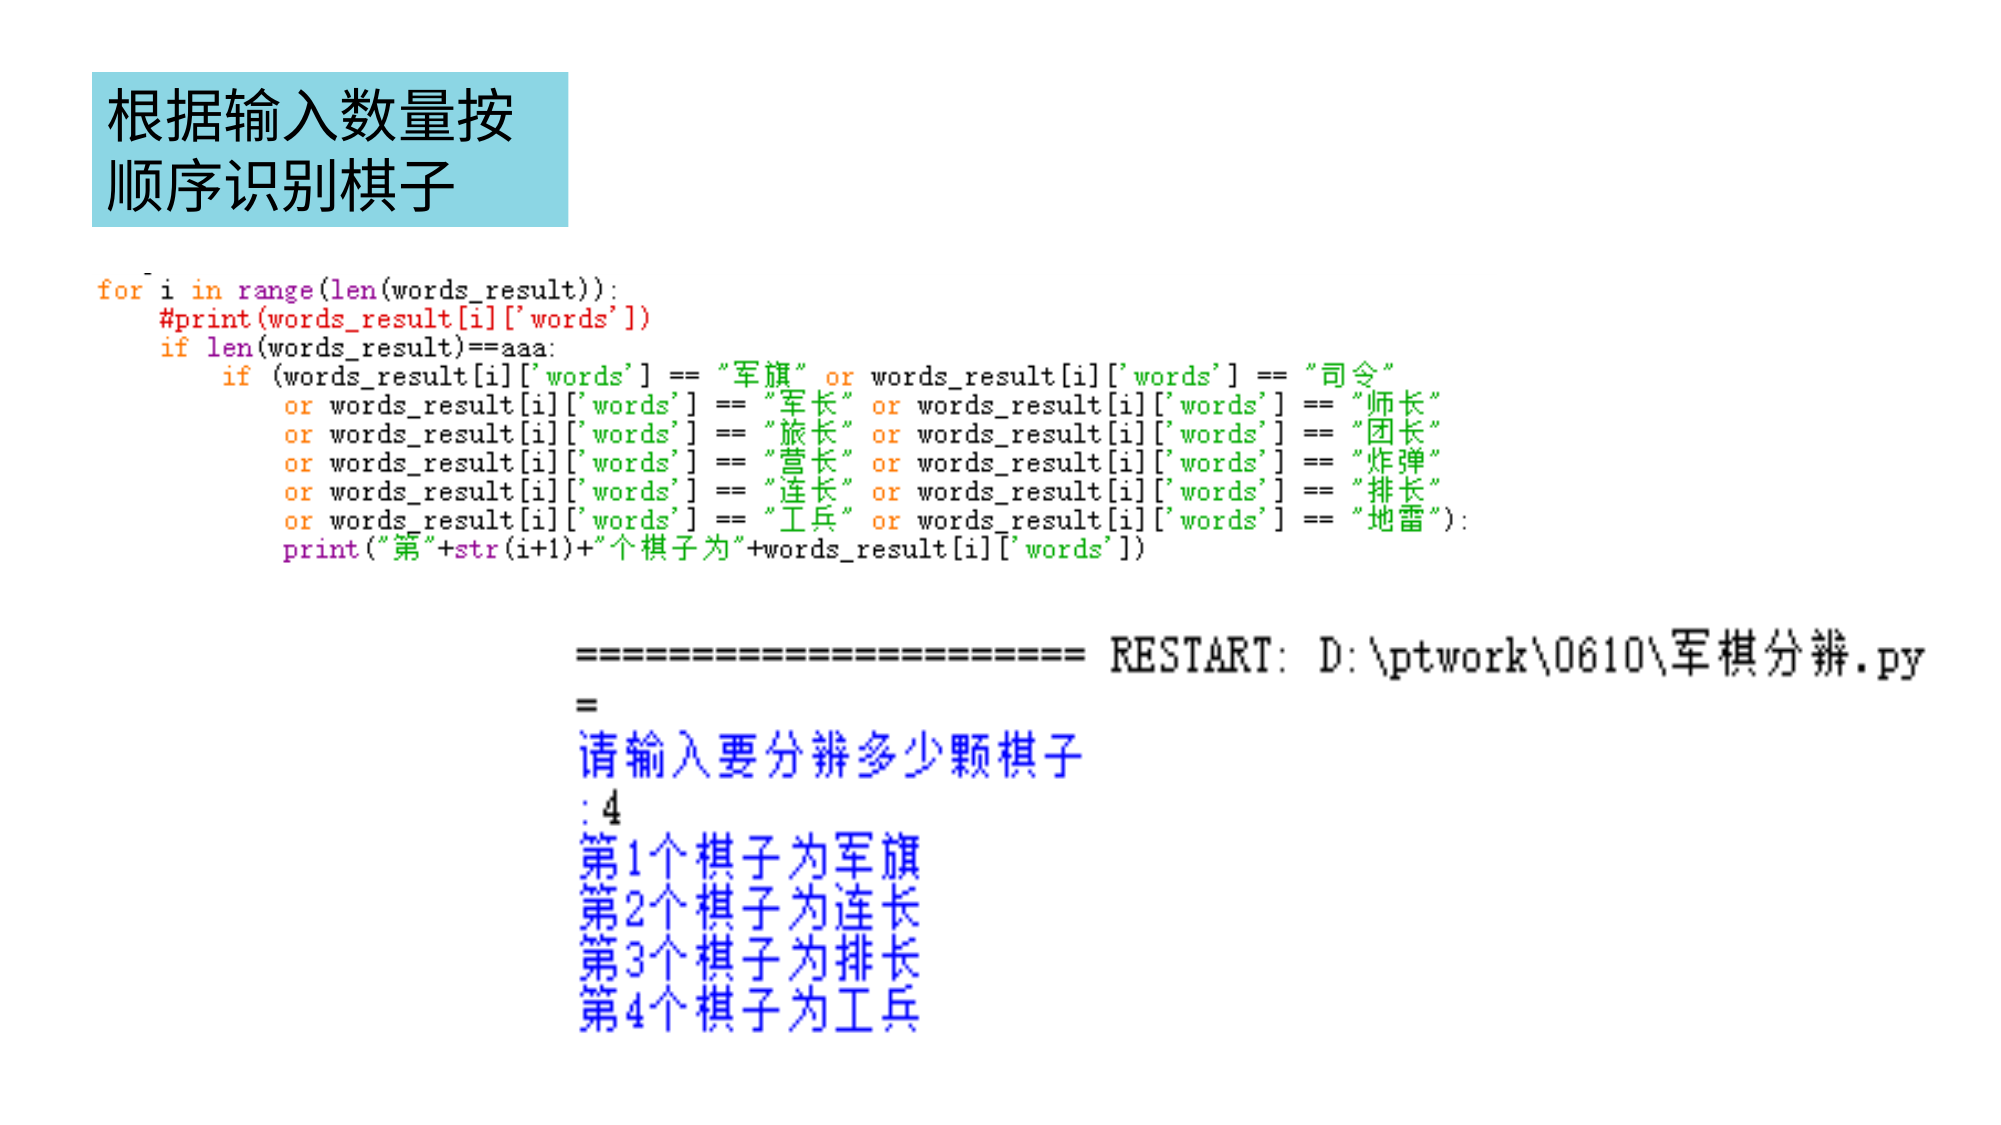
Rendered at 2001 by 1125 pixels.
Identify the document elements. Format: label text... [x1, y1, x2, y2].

picture [568, 606, 1950, 1076]
text_box 根据输入数量按顺序识别棋子 [92, 72, 569, 227]
picture [91, 273, 1497, 563]
